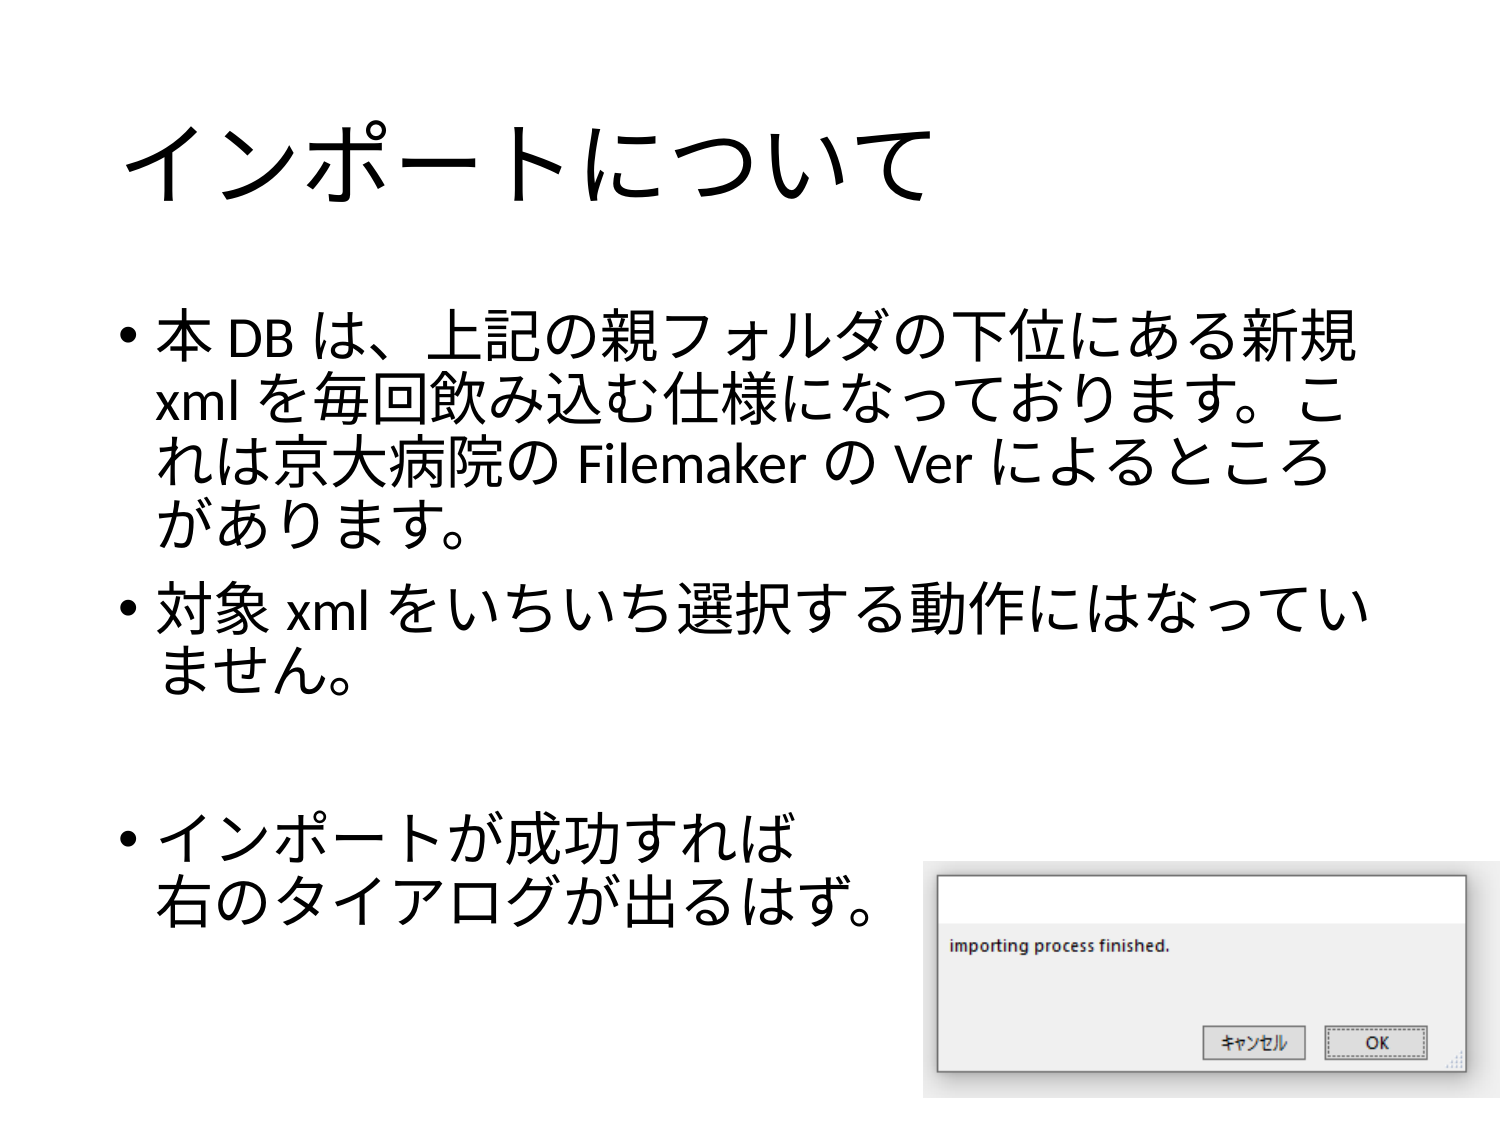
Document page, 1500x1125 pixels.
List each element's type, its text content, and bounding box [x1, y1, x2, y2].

title インポートについて [103, 59, 1397, 278]
picture [923, 861, 1500, 1098]
list 本DBは、上記の親フォルダの下位にある新規xmlを毎回飲み込む仕様になっております。これは京大病院のFilemakerのVerによるところがあります。 対象xmlをいちいち選択する動作にはなっていません。 インポートが成功すれば 右のタイアログが出るはず。 [103, 299, 1397, 1014]
